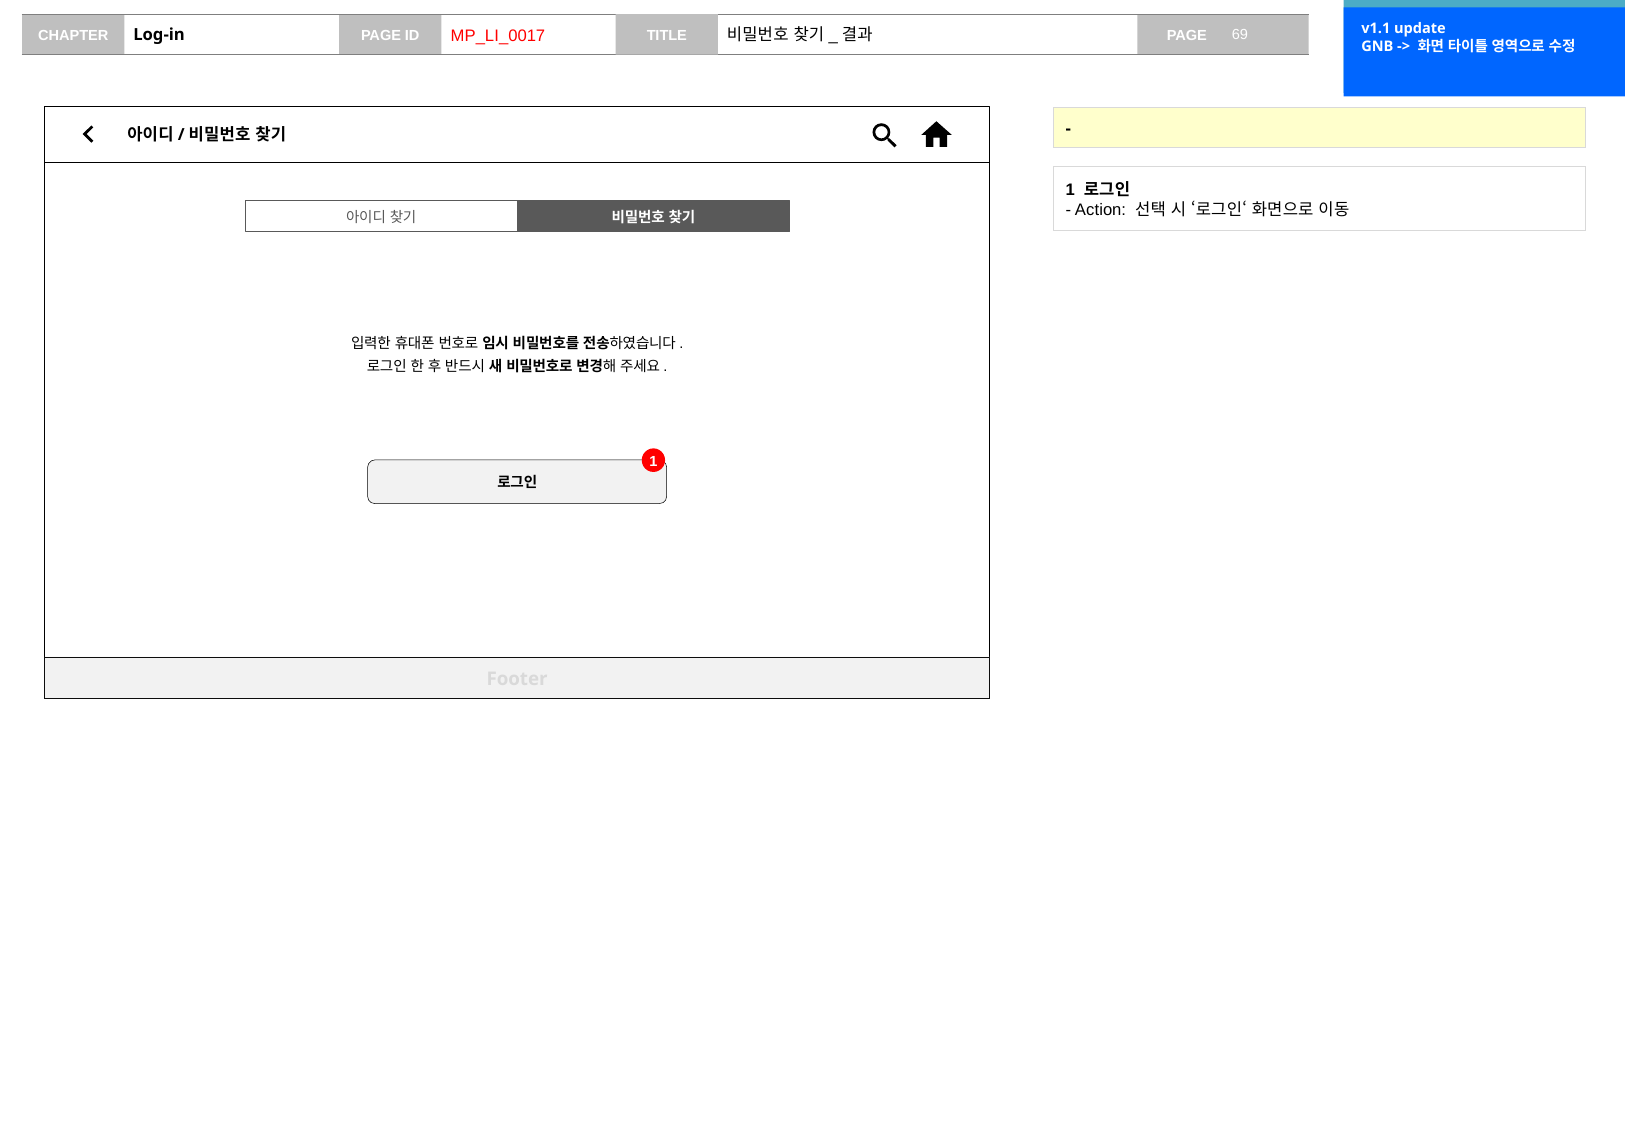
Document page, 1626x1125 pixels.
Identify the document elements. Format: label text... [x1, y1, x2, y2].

list 비밀번호 찾기_결과 [717, 16, 1138, 53]
title Log-in [124, 16, 340, 53]
text_box - [1053, 107, 1586, 148]
text_box 로그인 [367, 459, 667, 504]
text_box 1 로그인 - Action: 선택 시 ‘로그인‘ 화면으로 이동 [1053, 166, 1586, 231]
text_box v1.1 update GNB -> 화면 타이틀 영역으로 수정 [1343, 7, 1625, 97]
text_box 입력한 휴대폰 번호로 임시 비밀번호를 전송하였습니다. 로그인 한 후 반드시 새 비밀번호로 변경해 주세요. [350, 328, 684, 375]
text_box 아이디/비밀번호 찾기 [44, 106, 990, 162]
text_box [244, 200, 790, 232]
text_box v0.3 update 화면 추가 [1343, 0, 1625, 7]
text_box [921, 121, 952, 147]
text_box [43, 106, 992, 700]
text_box [82, 125, 94, 143]
text_box 1 [639, 446, 668, 475]
text_box [872, 123, 897, 148]
list MP_LI_0017 [441, 16, 616, 53]
text_box Footer [44, 656, 990, 699]
